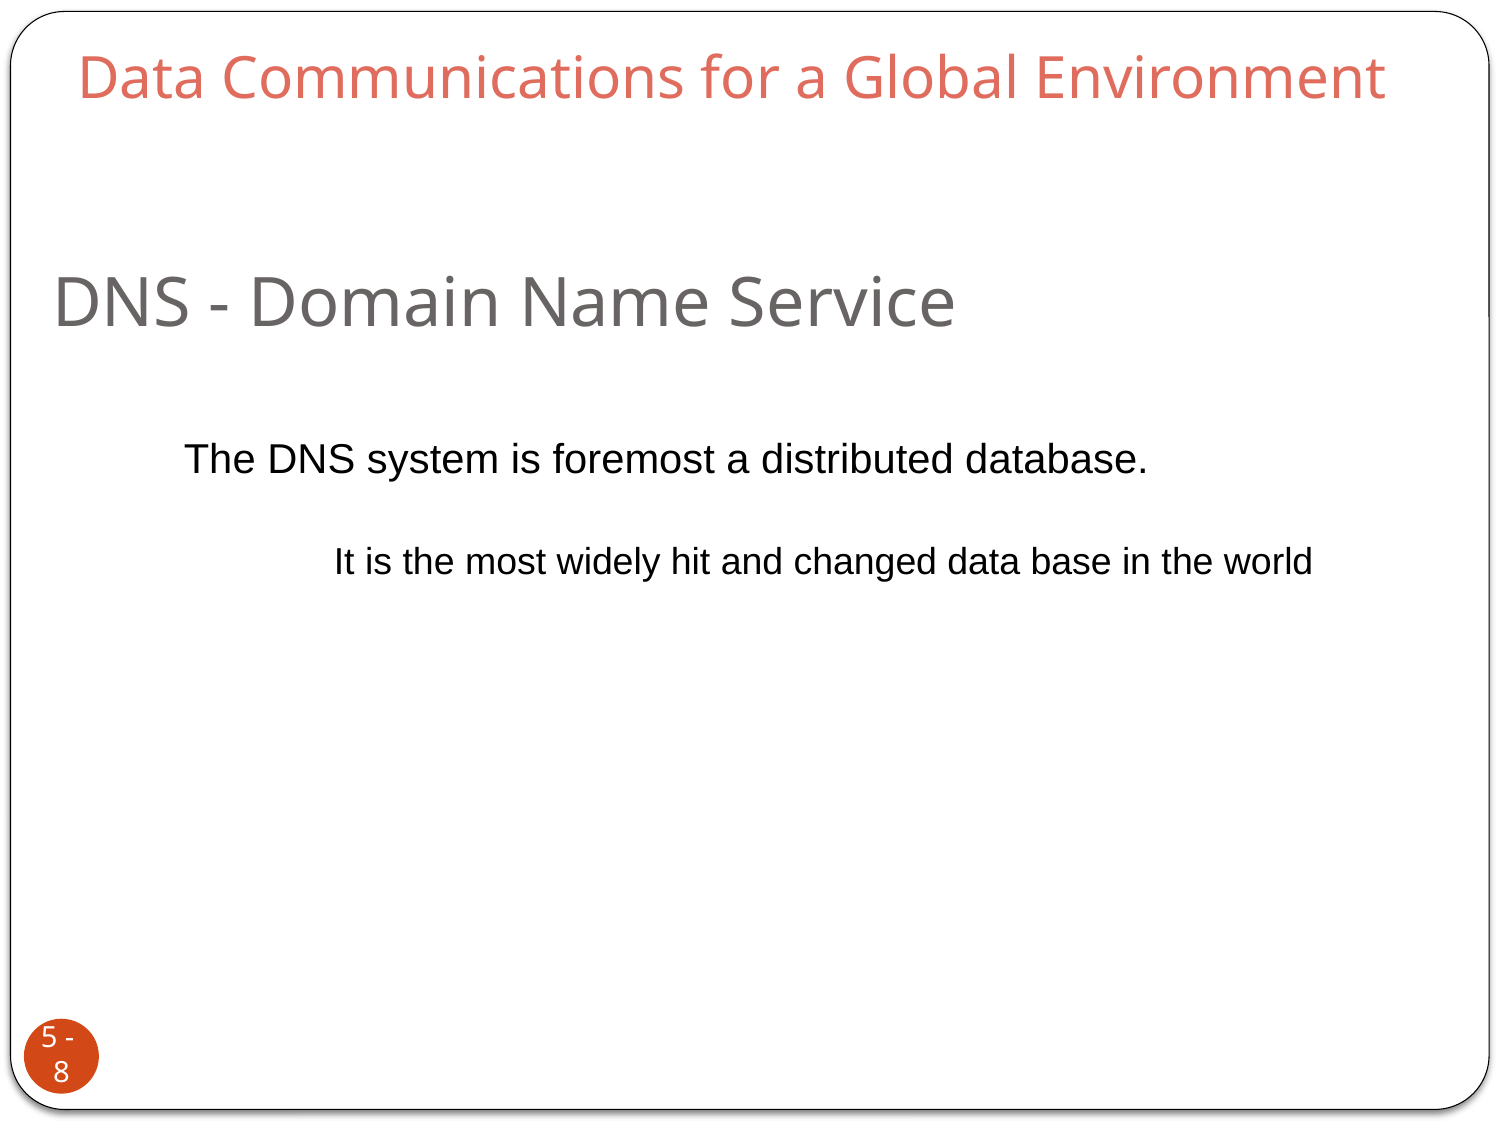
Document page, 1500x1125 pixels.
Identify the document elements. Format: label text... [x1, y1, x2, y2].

text_box Data Communications for a Global Environment [62, 24, 1413, 125]
text_box The DNS system is foremost a distributed database. It is the most widely hit and changed data base in the world [168, 424, 1329, 640]
title DNS - Domain Name Service [37, 249, 1313, 355]
slide_number 5 - 8 [23, 1018, 99, 1094]
